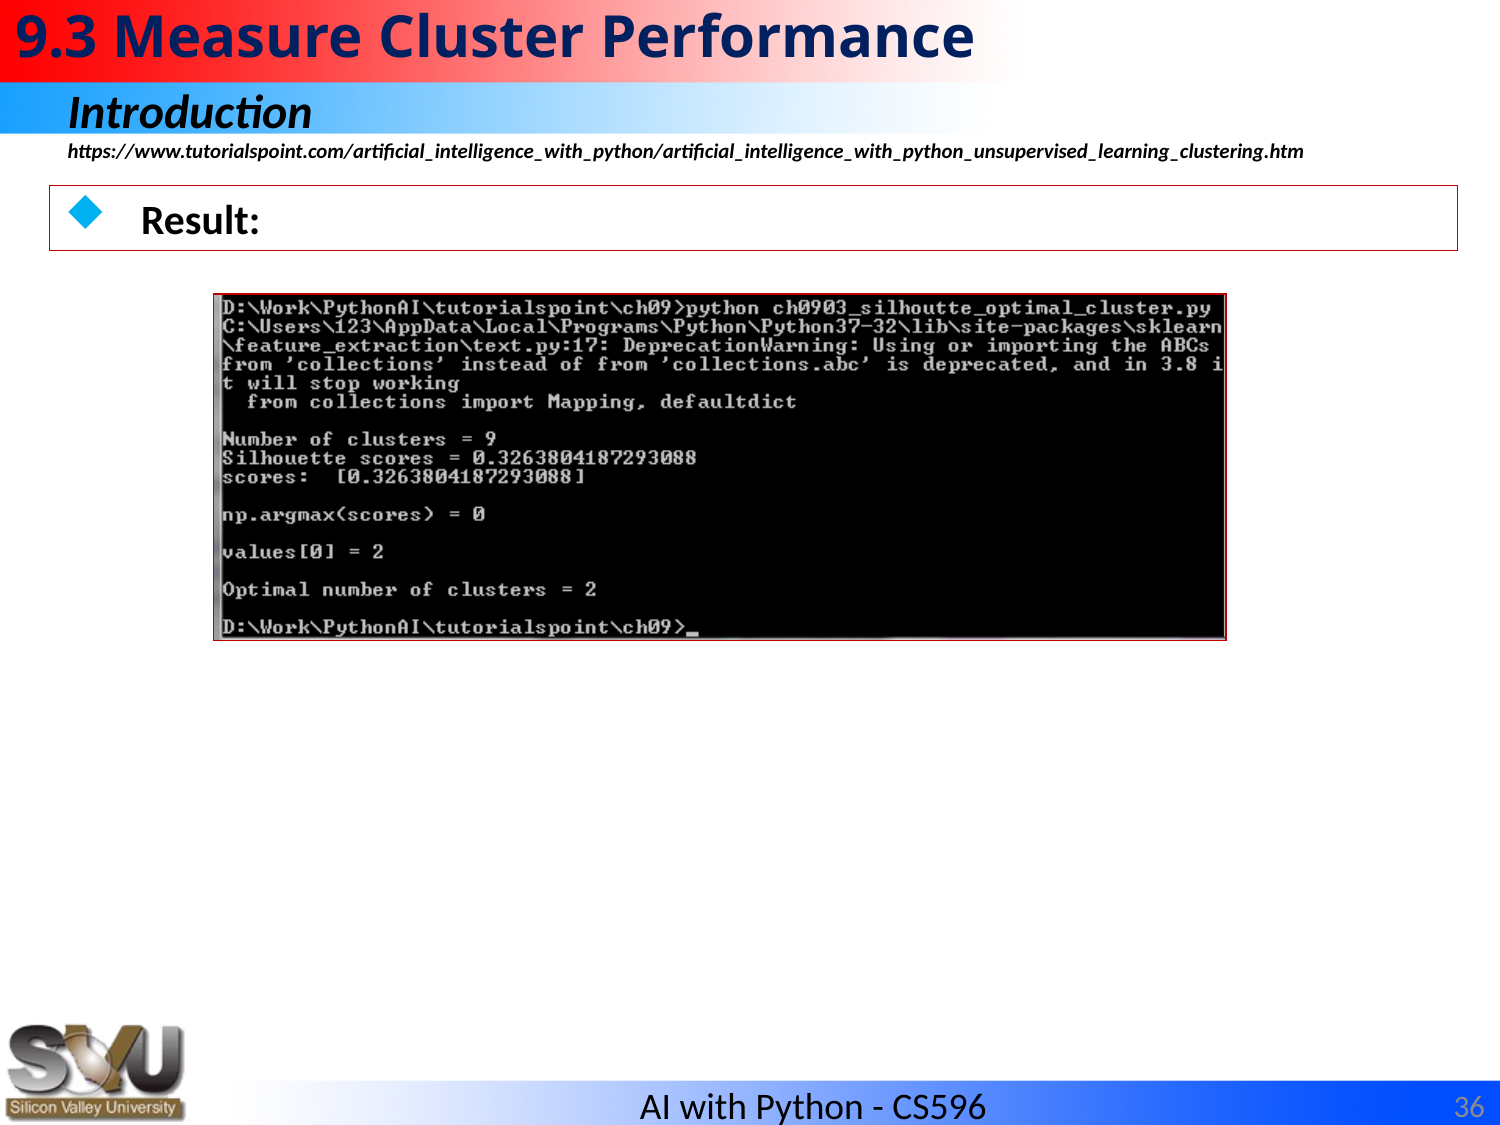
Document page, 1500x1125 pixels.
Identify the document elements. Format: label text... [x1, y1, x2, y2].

title 9.3 Measure Cluster Performance [0, 0, 1500, 78]
slide_number 36 [1162, 1074, 1500, 1125]
text_box Result: [49, 185, 1458, 251]
text_box AI with Python - CS596 [462, 1075, 1165, 1125]
text_box Introduction https://www.tutorialspoint.com/artificial_intelligence_with_python/artificial_intelligence_with_python_unsupervised_learning_clustering.htm [52, 73, 1442, 171]
picture [0, 78, 1500, 1125]
